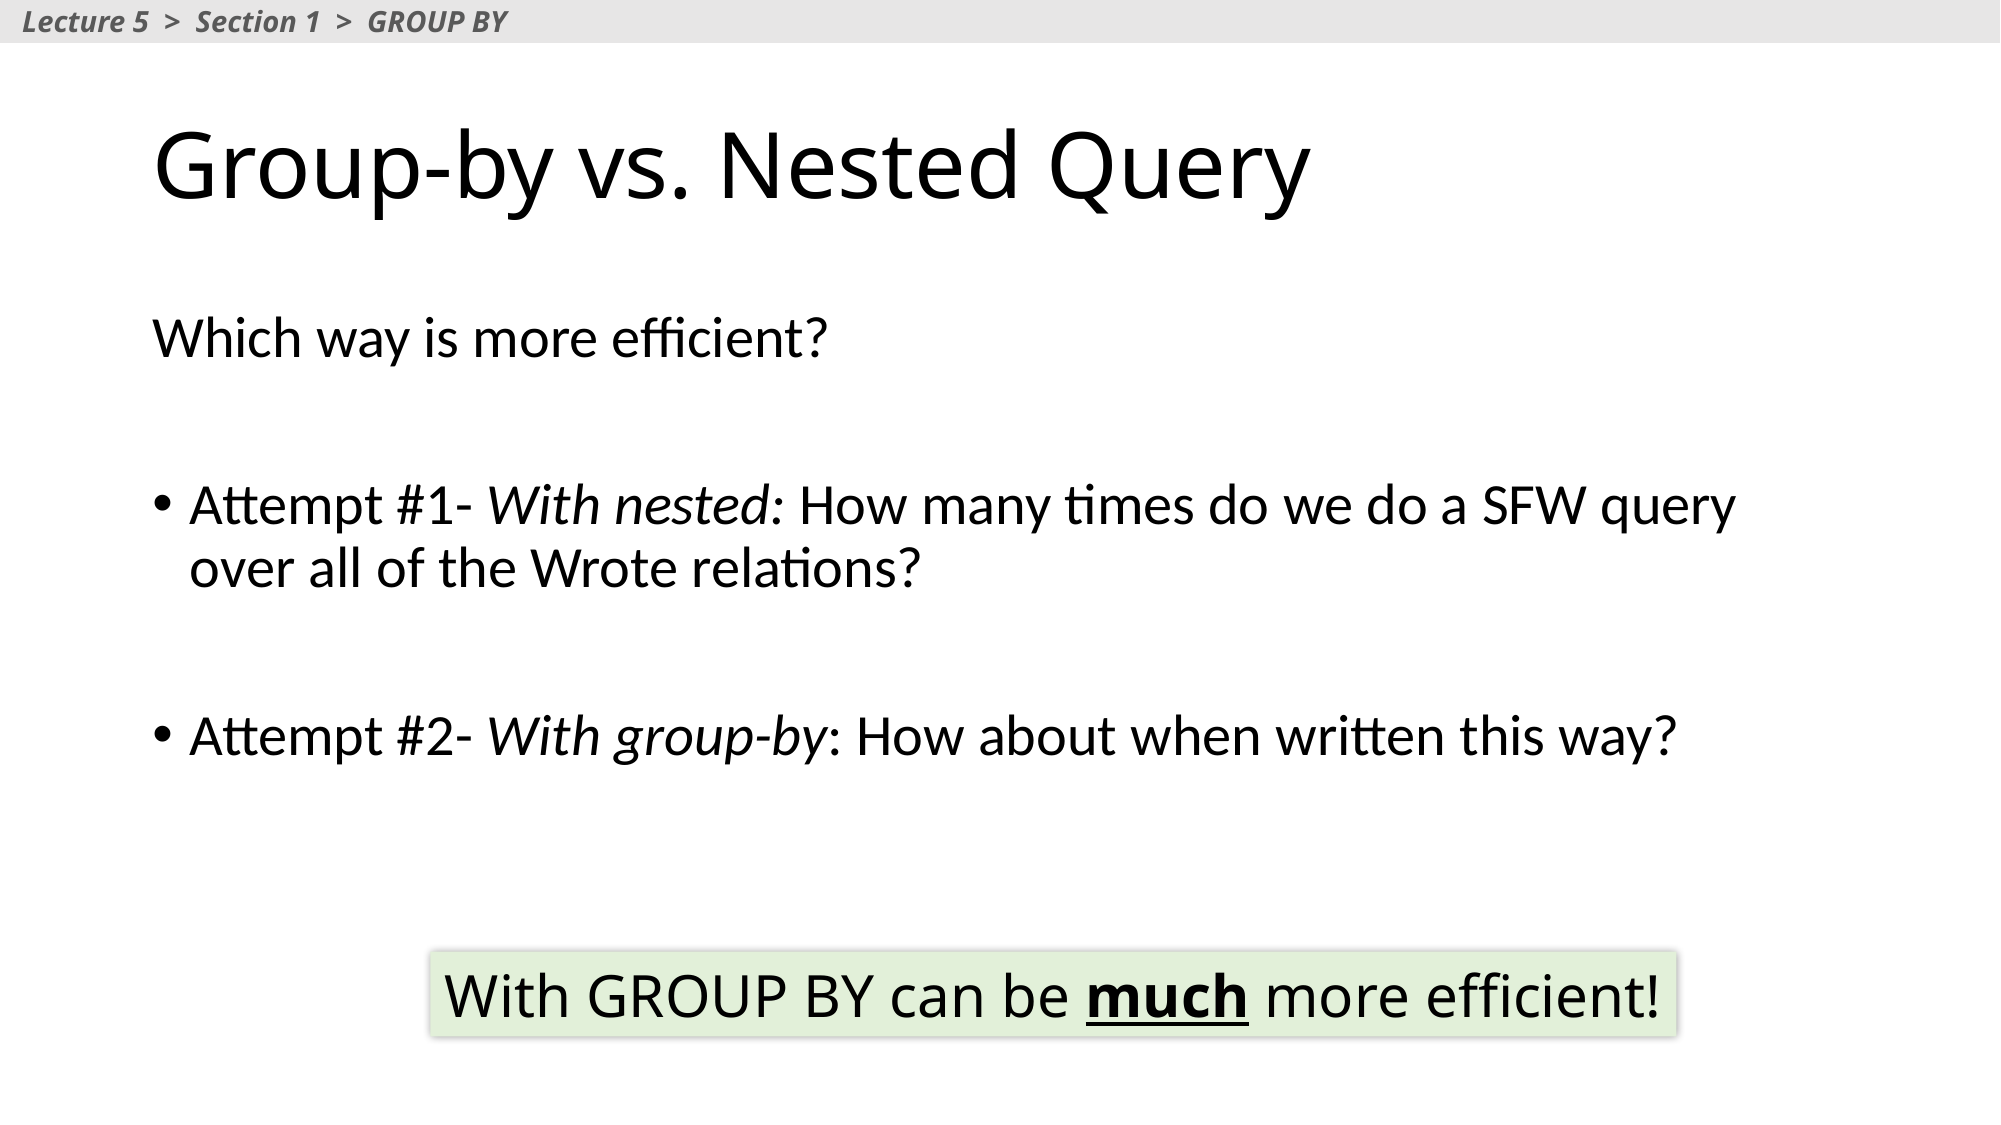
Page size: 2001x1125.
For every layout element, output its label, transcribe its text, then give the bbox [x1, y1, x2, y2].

text_box With GROUP BY can be much more efficient! [430, 951, 1677, 1037]
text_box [0, 0, 2000, 47]
title Group-by vs. Nested Query [137, 59, 1863, 278]
list Which way is more efficient? Attempt #1- With nested: How many times do we do a SFW query over all of the Wrote relations? Attempt #2- With group-by: How about when written this way? [137, 299, 1863, 1014]
